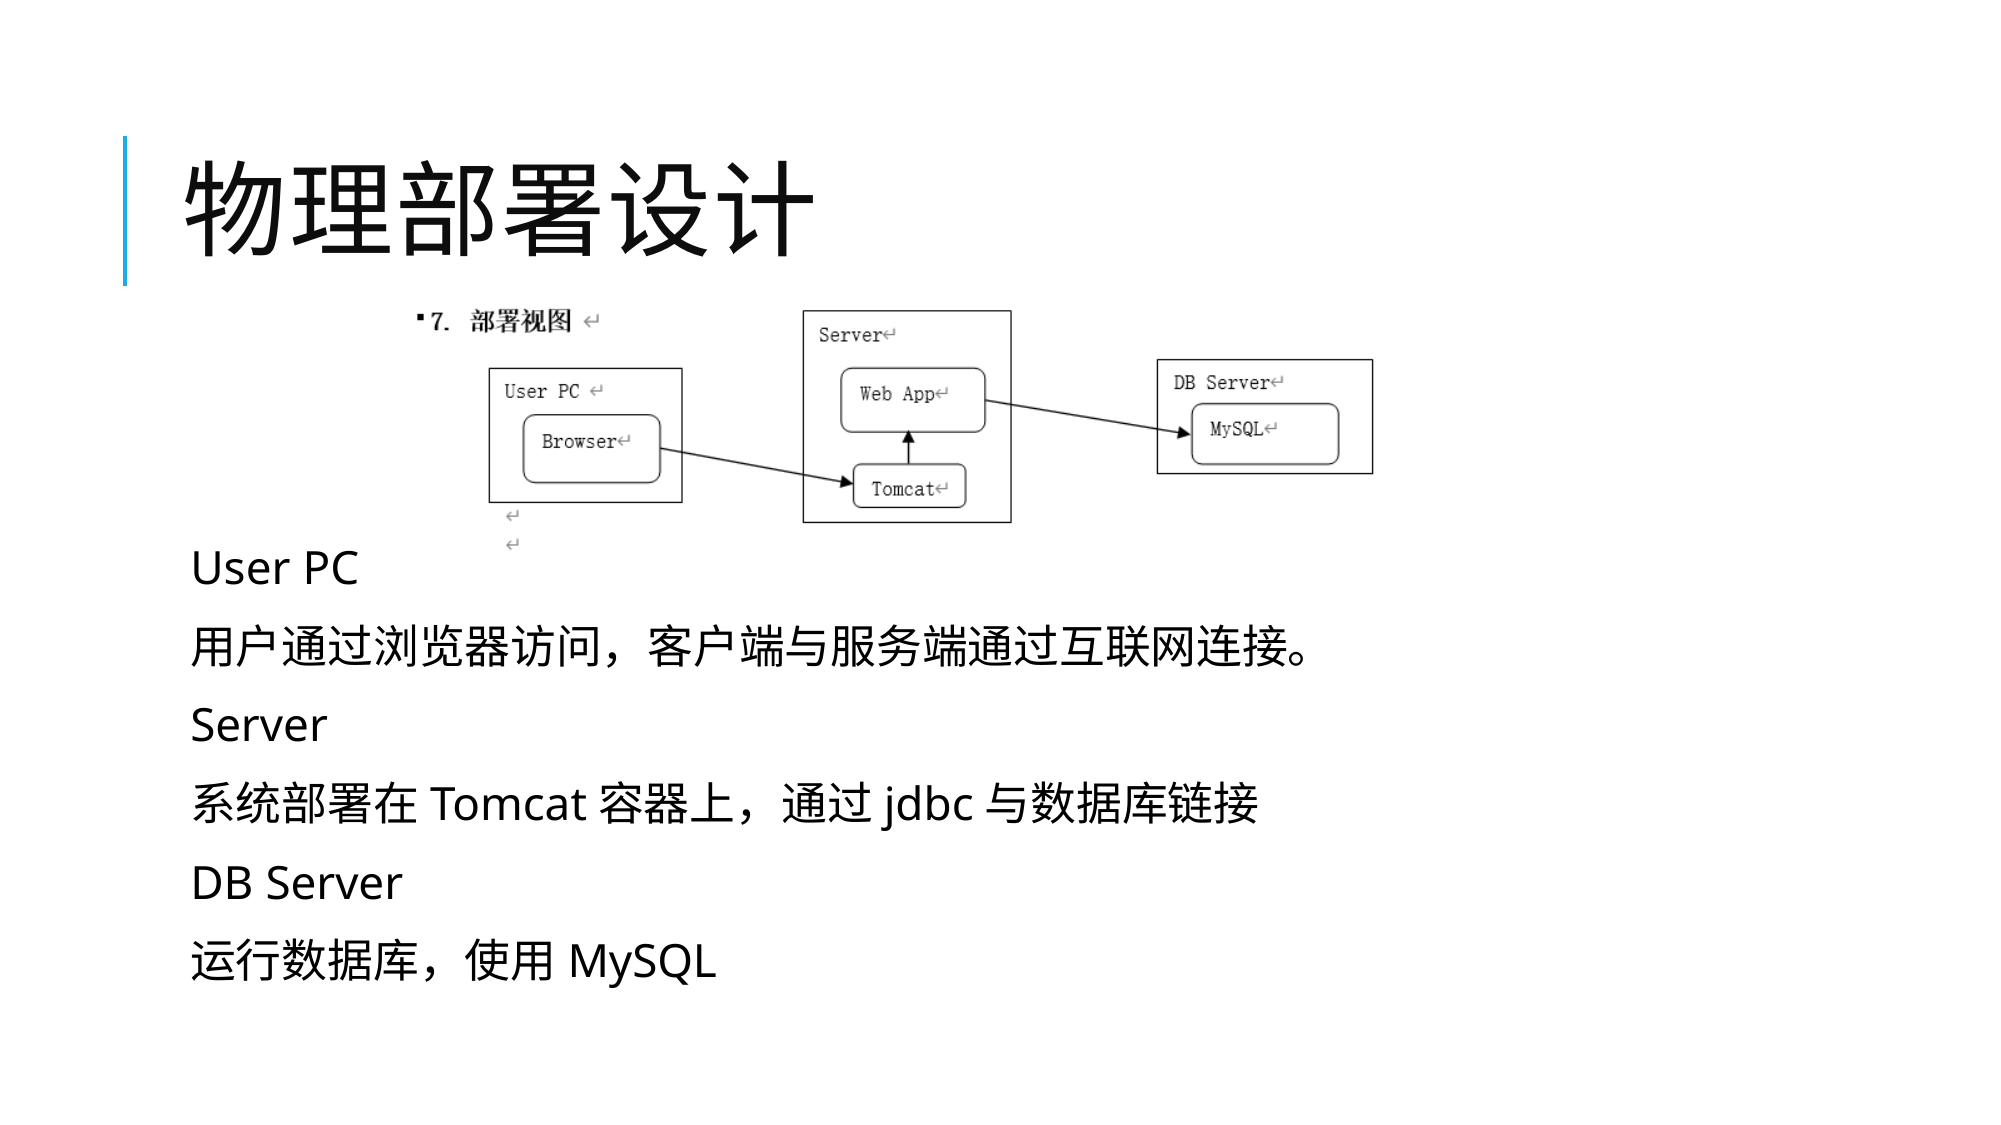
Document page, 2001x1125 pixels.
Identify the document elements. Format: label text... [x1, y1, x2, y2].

picture [399, 284, 1531, 558]
list User PC 用户通过浏览器访问，客户端与服务端通过互联网连接。 Server 系统部署在Tomcat容器上，通过jdbc与数据库链接 DB Server 运行数据库，使用MySQL [168, 375, 1763, 1035]
title 物理部署设计 [168, 96, 1763, 342]
